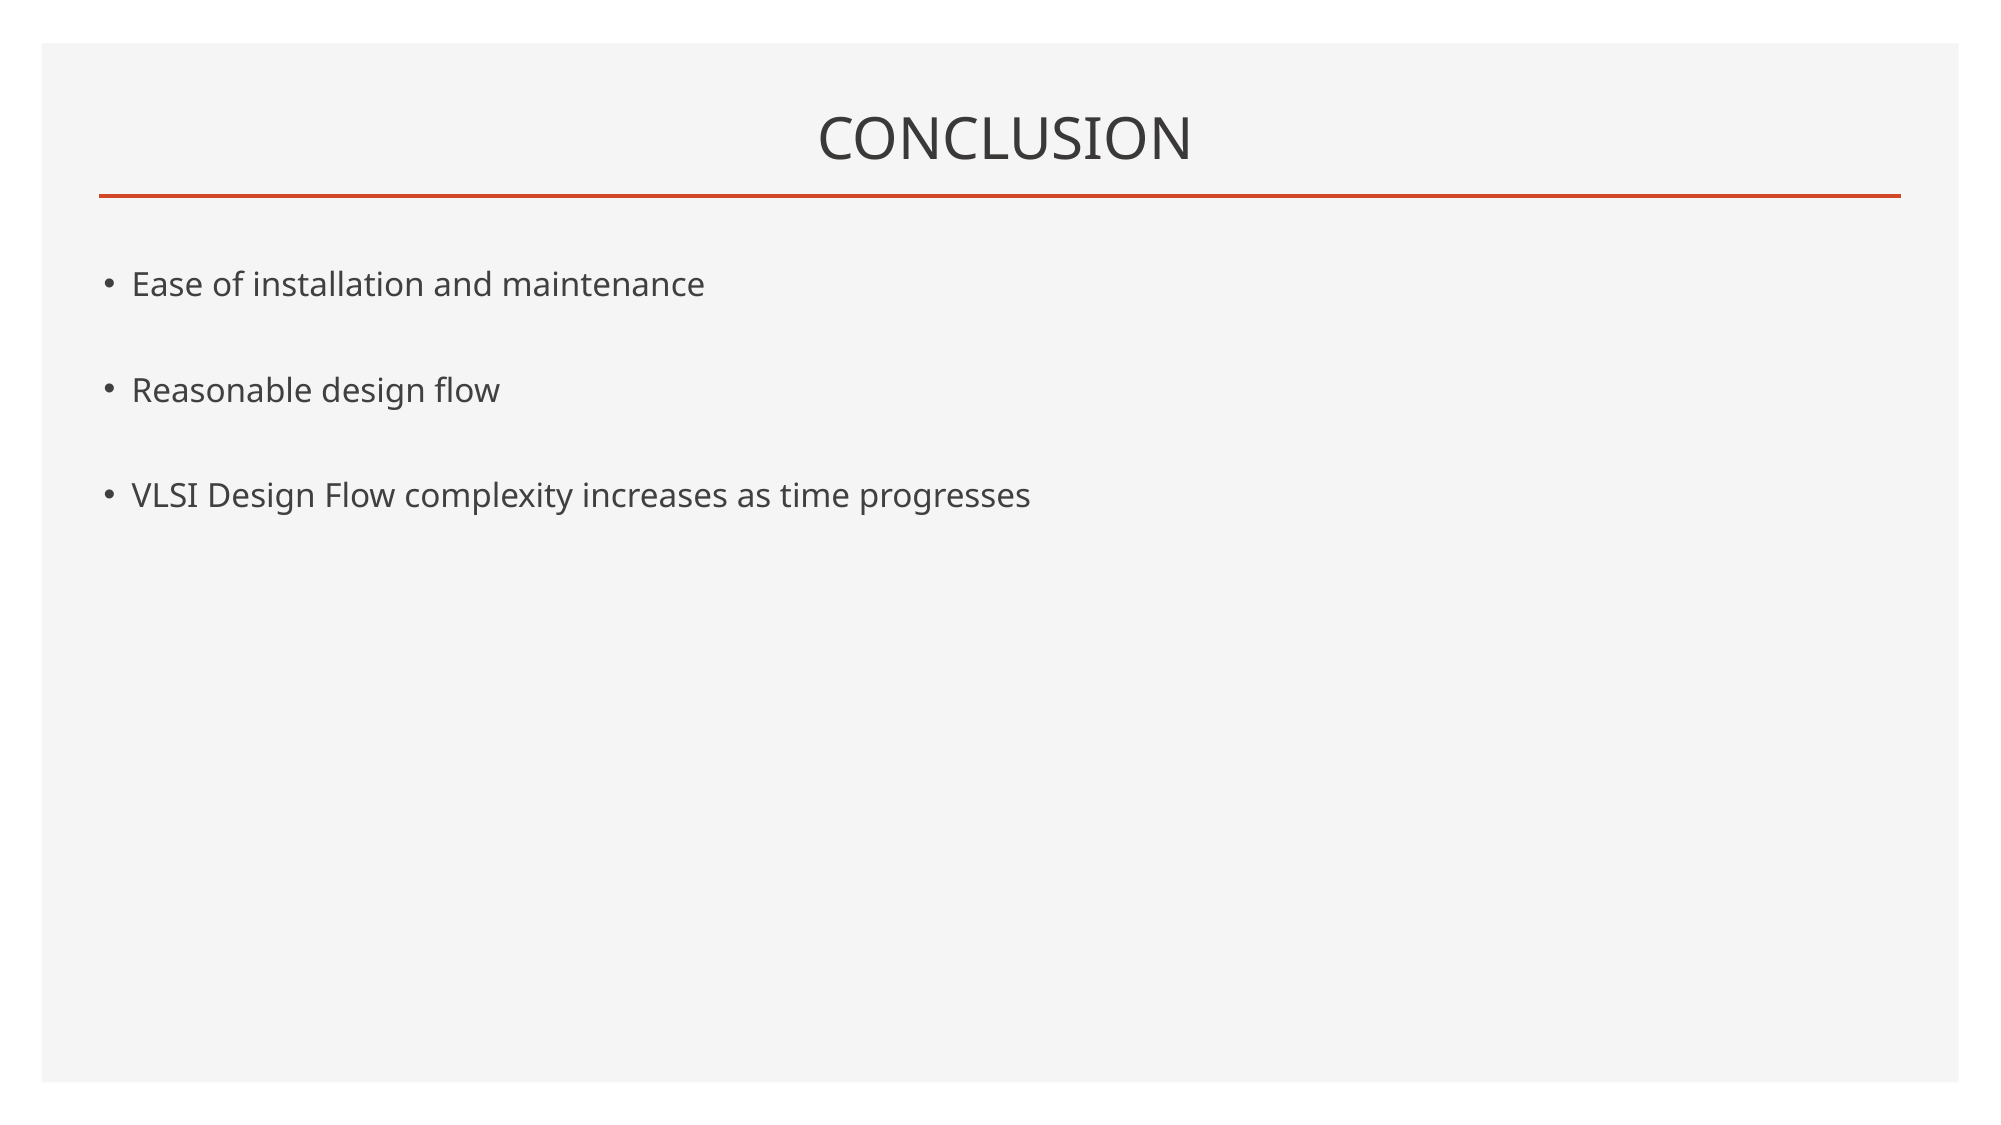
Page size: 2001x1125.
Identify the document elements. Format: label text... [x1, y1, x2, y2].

list Ease of installation and maintenance Reasonable design flow VLSI Design Flow complexity increases as time progresses [88, 235, 1930, 1052]
title CONCLUSION [85, 73, 1927, 179]
